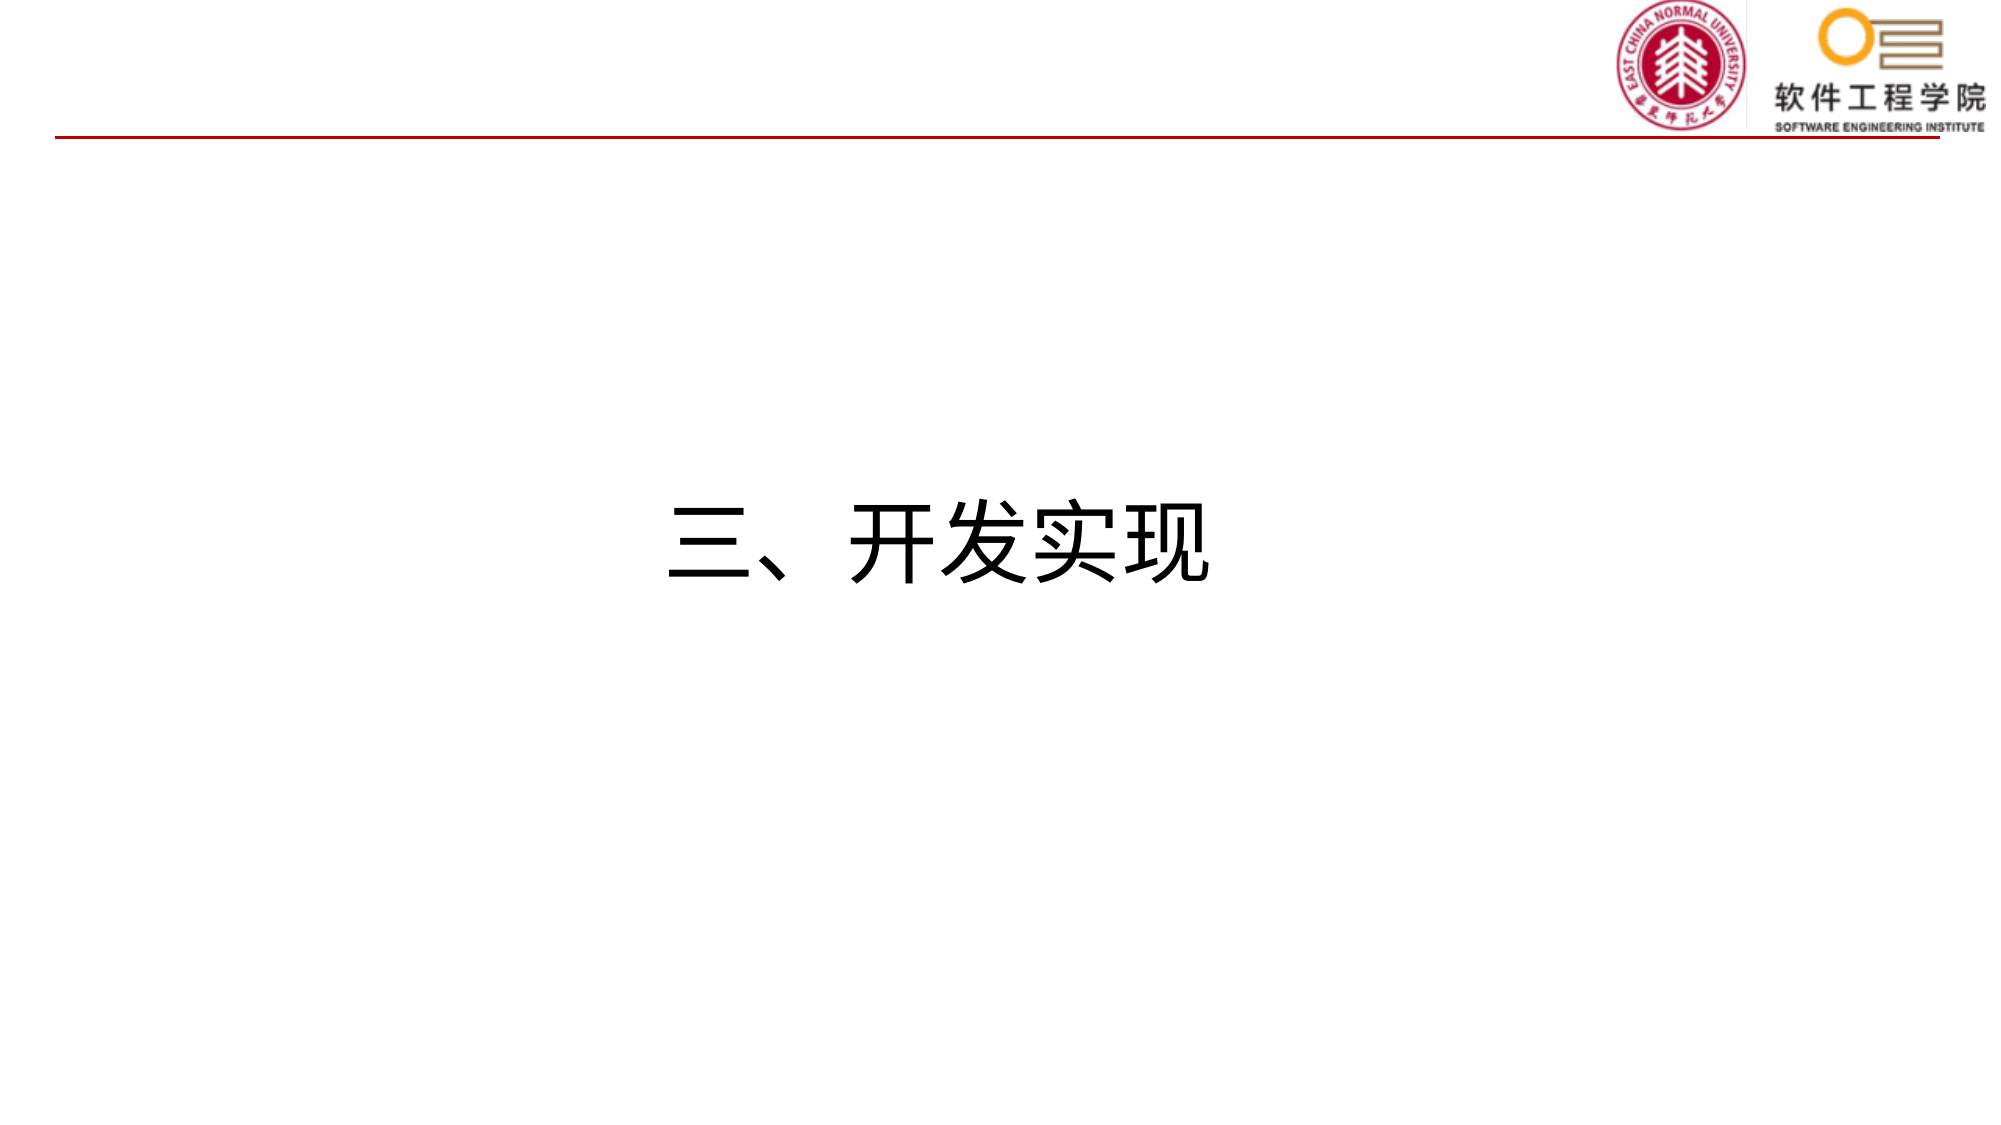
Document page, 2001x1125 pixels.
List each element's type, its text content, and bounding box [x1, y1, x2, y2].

text_box 三、开发实现 [661, 375, 1357, 750]
picture [1616, 0, 1986, 132]
